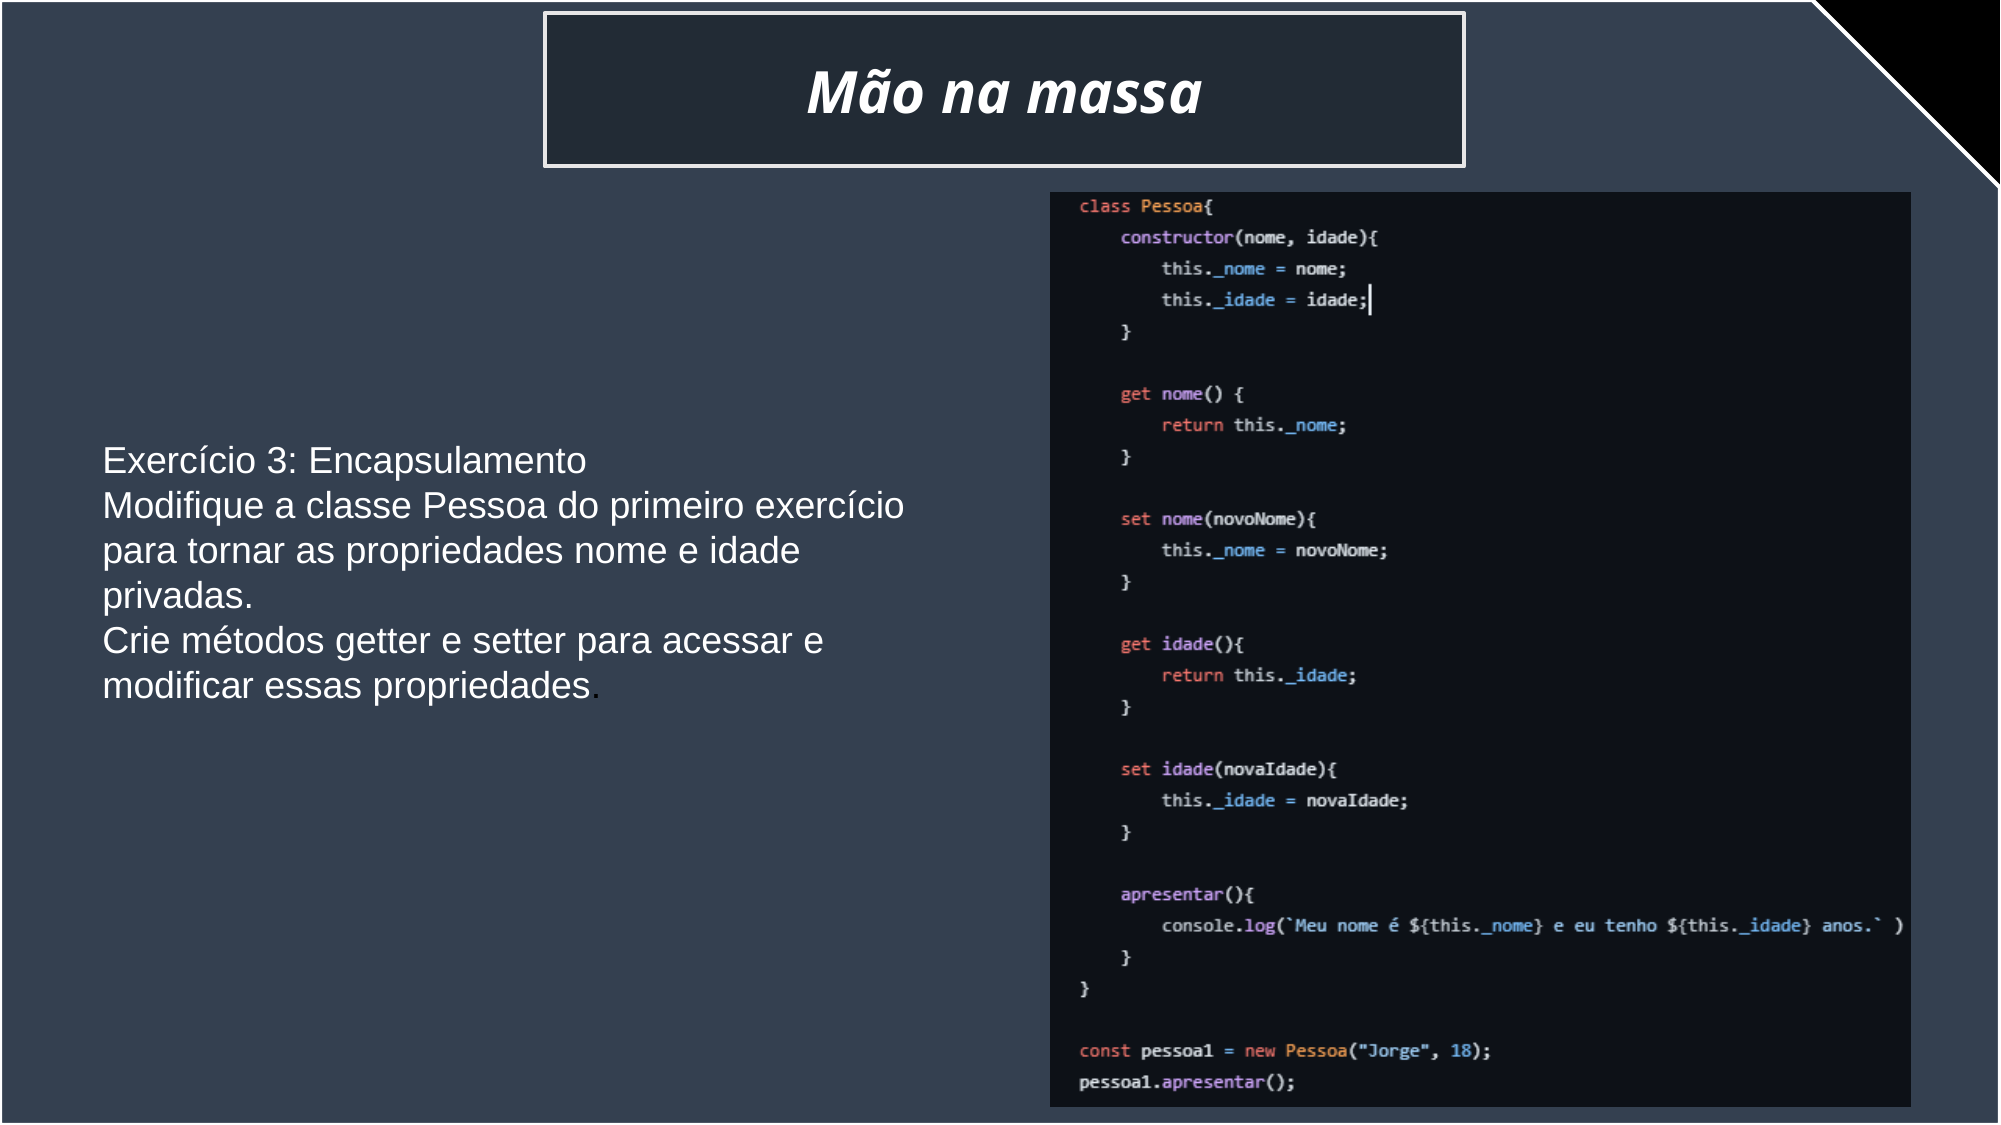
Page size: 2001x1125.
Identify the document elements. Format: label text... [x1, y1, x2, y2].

text_box [0, 0, 2000, 1125]
picture [1049, 191, 1912, 1107]
text_box Mão na massa [544, 13, 1465, 167]
text_box Exercício 3: Encapsulamento Modifique a classe Pessoa do primeiro exercício para tornar as propriedades nome e idade privadas. Crie métodos getter e setter para acessar e modificar essas propriedades. [87, 429, 950, 696]
